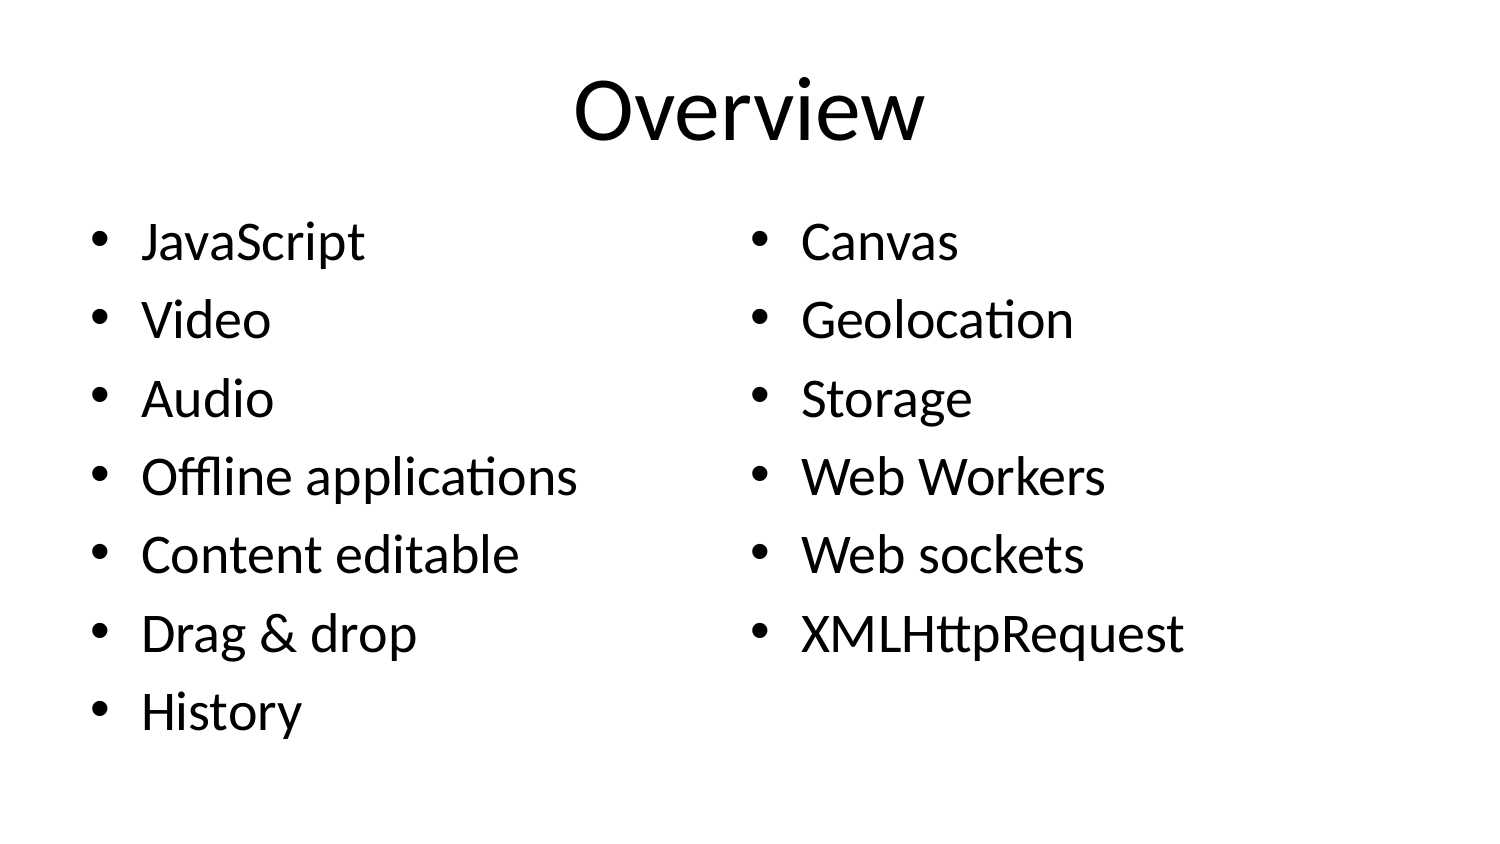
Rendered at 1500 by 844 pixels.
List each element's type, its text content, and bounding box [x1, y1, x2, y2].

list JavaScript Video Audio Offline applications Content editable Drag & drop History Canvas Geolocation Storage Web Workers Web sockets XMLHttpRequest [75, 196, 1425, 754]
title Overview [75, 33, 1425, 175]
